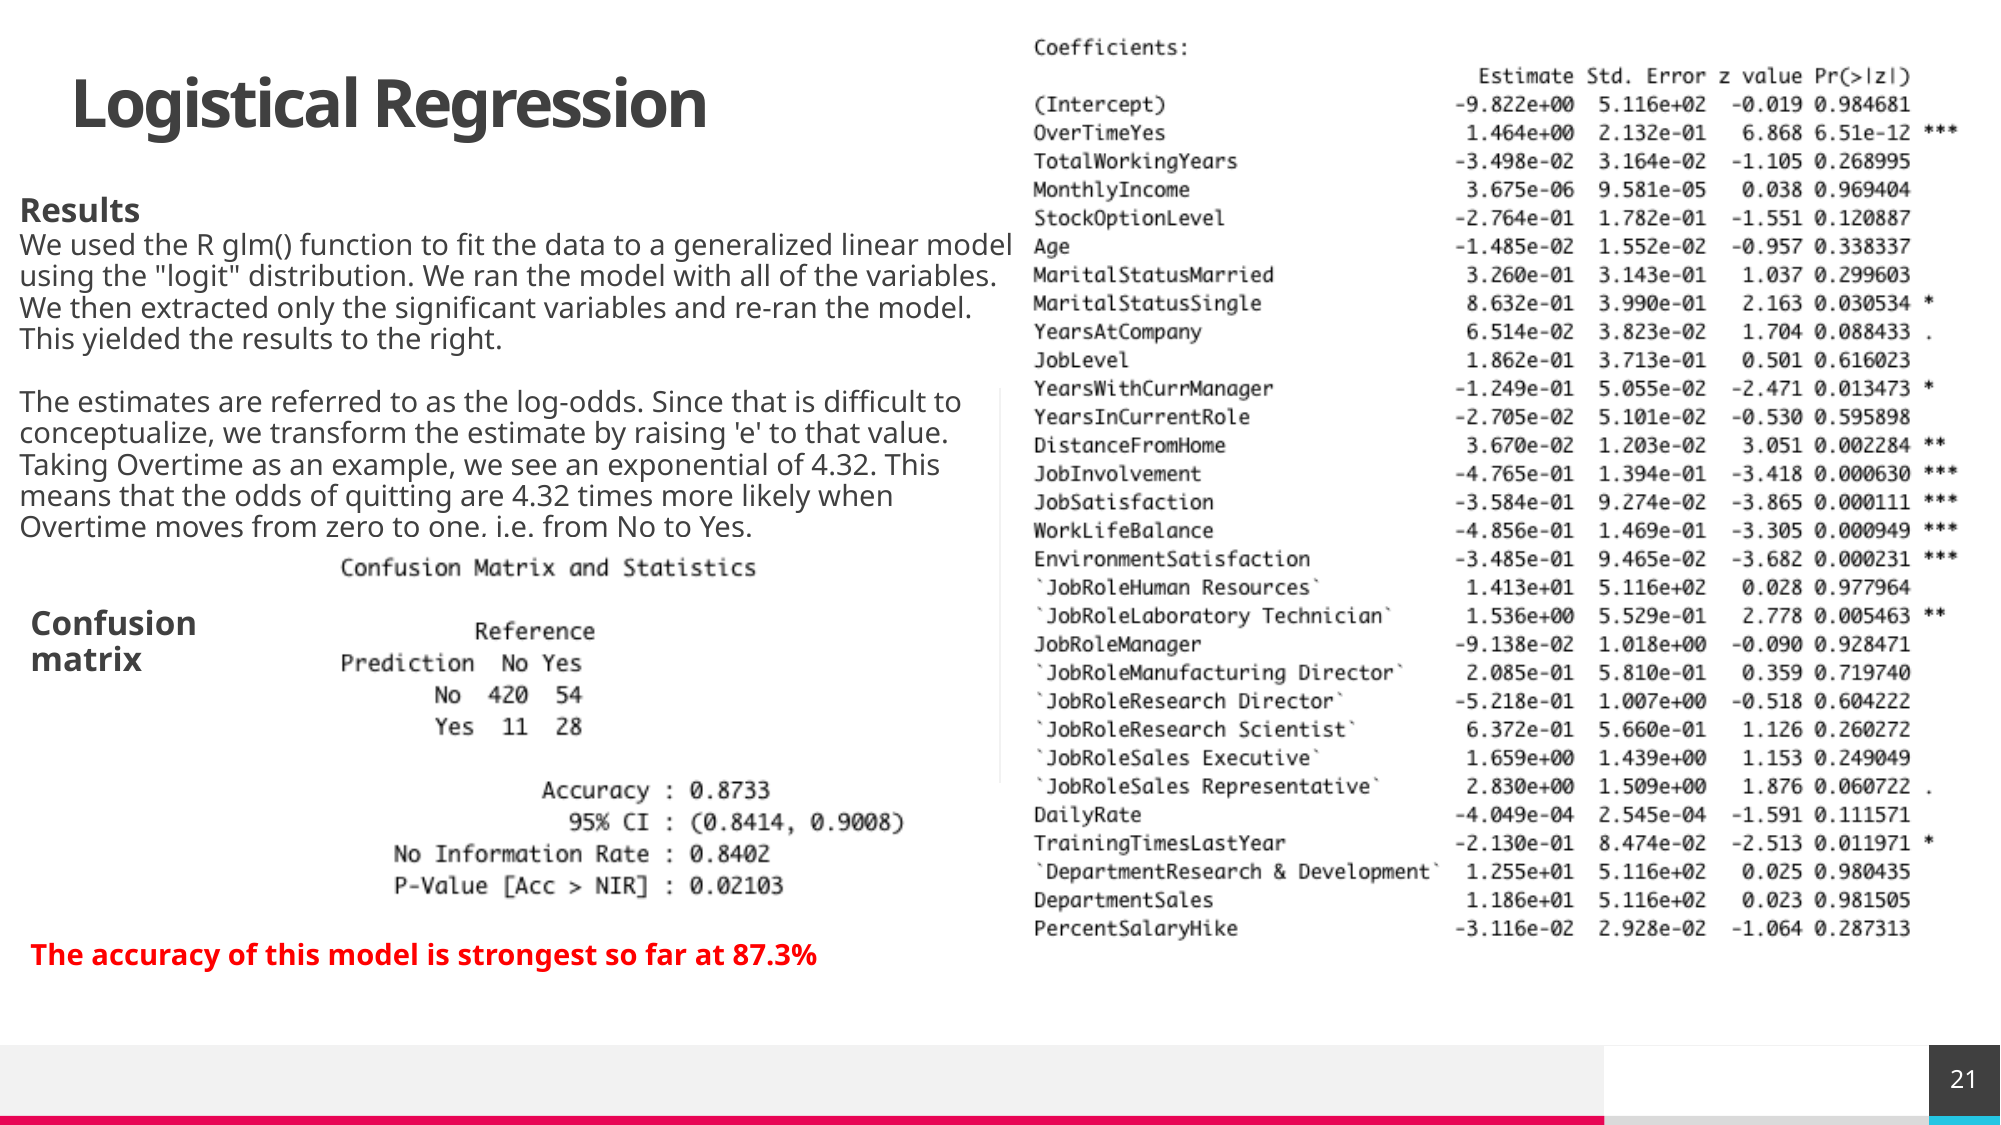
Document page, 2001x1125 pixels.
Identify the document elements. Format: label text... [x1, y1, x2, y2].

text_box Confusion matrix [30, 606, 310, 641]
picture [1021, 25, 1970, 946]
text_box The accuracy of this model is strongest so far at 87.3% [30, 940, 1036, 1080]
slide_number 21 [1929, 1045, 2000, 1116]
list Results We used the R glm() function to fit the data to a generalized linear model using the "logit" distribution. We ran the model with all of the variables. We then extracted only the significant variables and re-ran the model. This yielded the results to the right. The estimates are referred to as the log-odds. Since that is difficult to conceptualize, we transform the estimate by raising 'e' to that value. Taking Overtime as an example, we see an exponential of 4.32. This means that the odds of quitting are 4.32 times more likely when Overtime moves from zero to one, i.e. from No to Yes. [19, 194, 1021, 595]
title Logistical Regression [70, 70, 1021, 142]
picture [326, 537, 925, 926]
